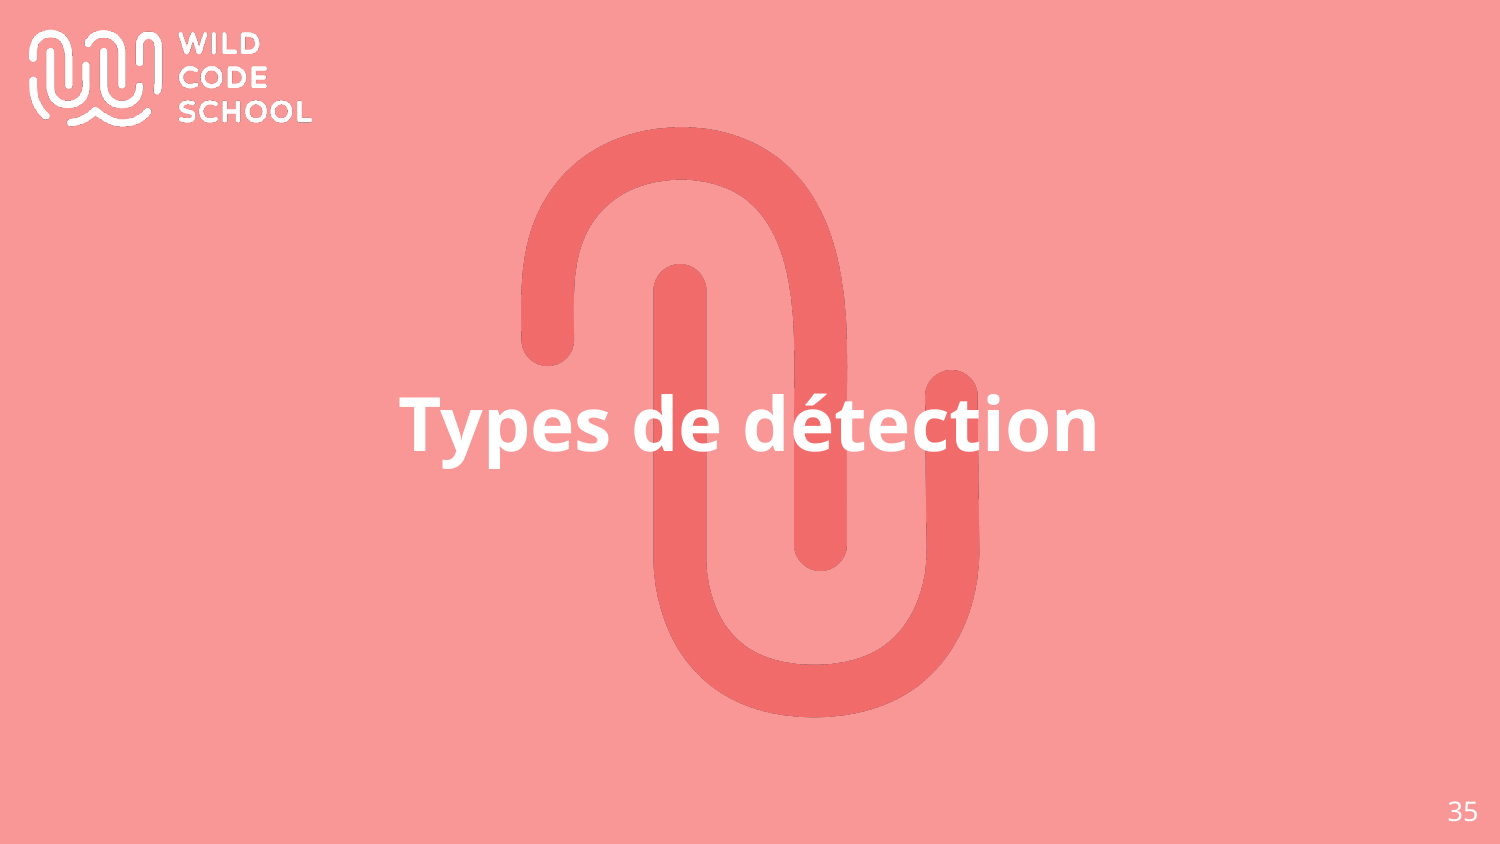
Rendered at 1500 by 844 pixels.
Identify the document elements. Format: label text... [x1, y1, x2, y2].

picture [520, 551, 980, 718]
picture [29, 29, 312, 127]
title Types de détection [301, 293, 1199, 551]
slide_number ‹#› [1403, 779, 1494, 844]
picture [520, 126, 980, 293]
